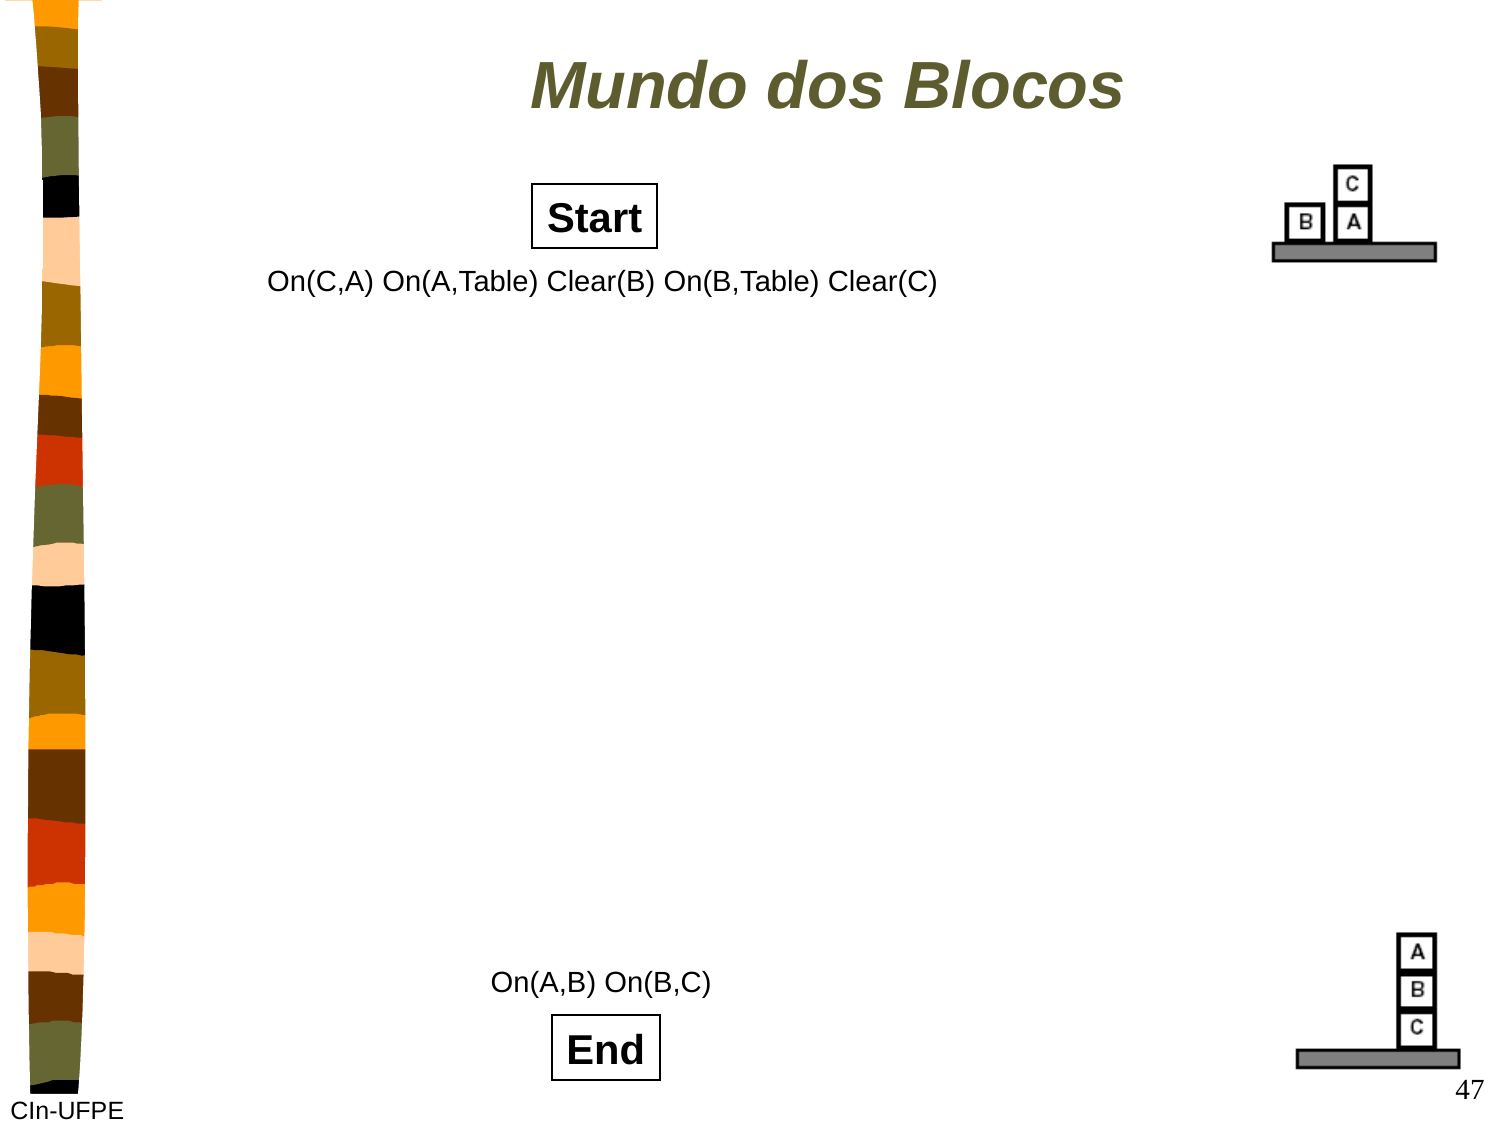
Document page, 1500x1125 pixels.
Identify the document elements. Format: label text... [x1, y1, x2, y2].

text_box On(A,B) On(B,C) [475, 956, 727, 1007]
picture [1293, 928, 1464, 1071]
slide_number 47 [1362, 1049, 1500, 1125]
title Mundo dos Blocos [156, 49, 1500, 127]
text_box On(C,A) On(A,Table) Clear(B) On(B,Table) Clear(C) [252, 255, 954, 305]
text_box End [551, 1015, 661, 1080]
picture [1269, 160, 1442, 269]
text_box Start [532, 183, 658, 249]
